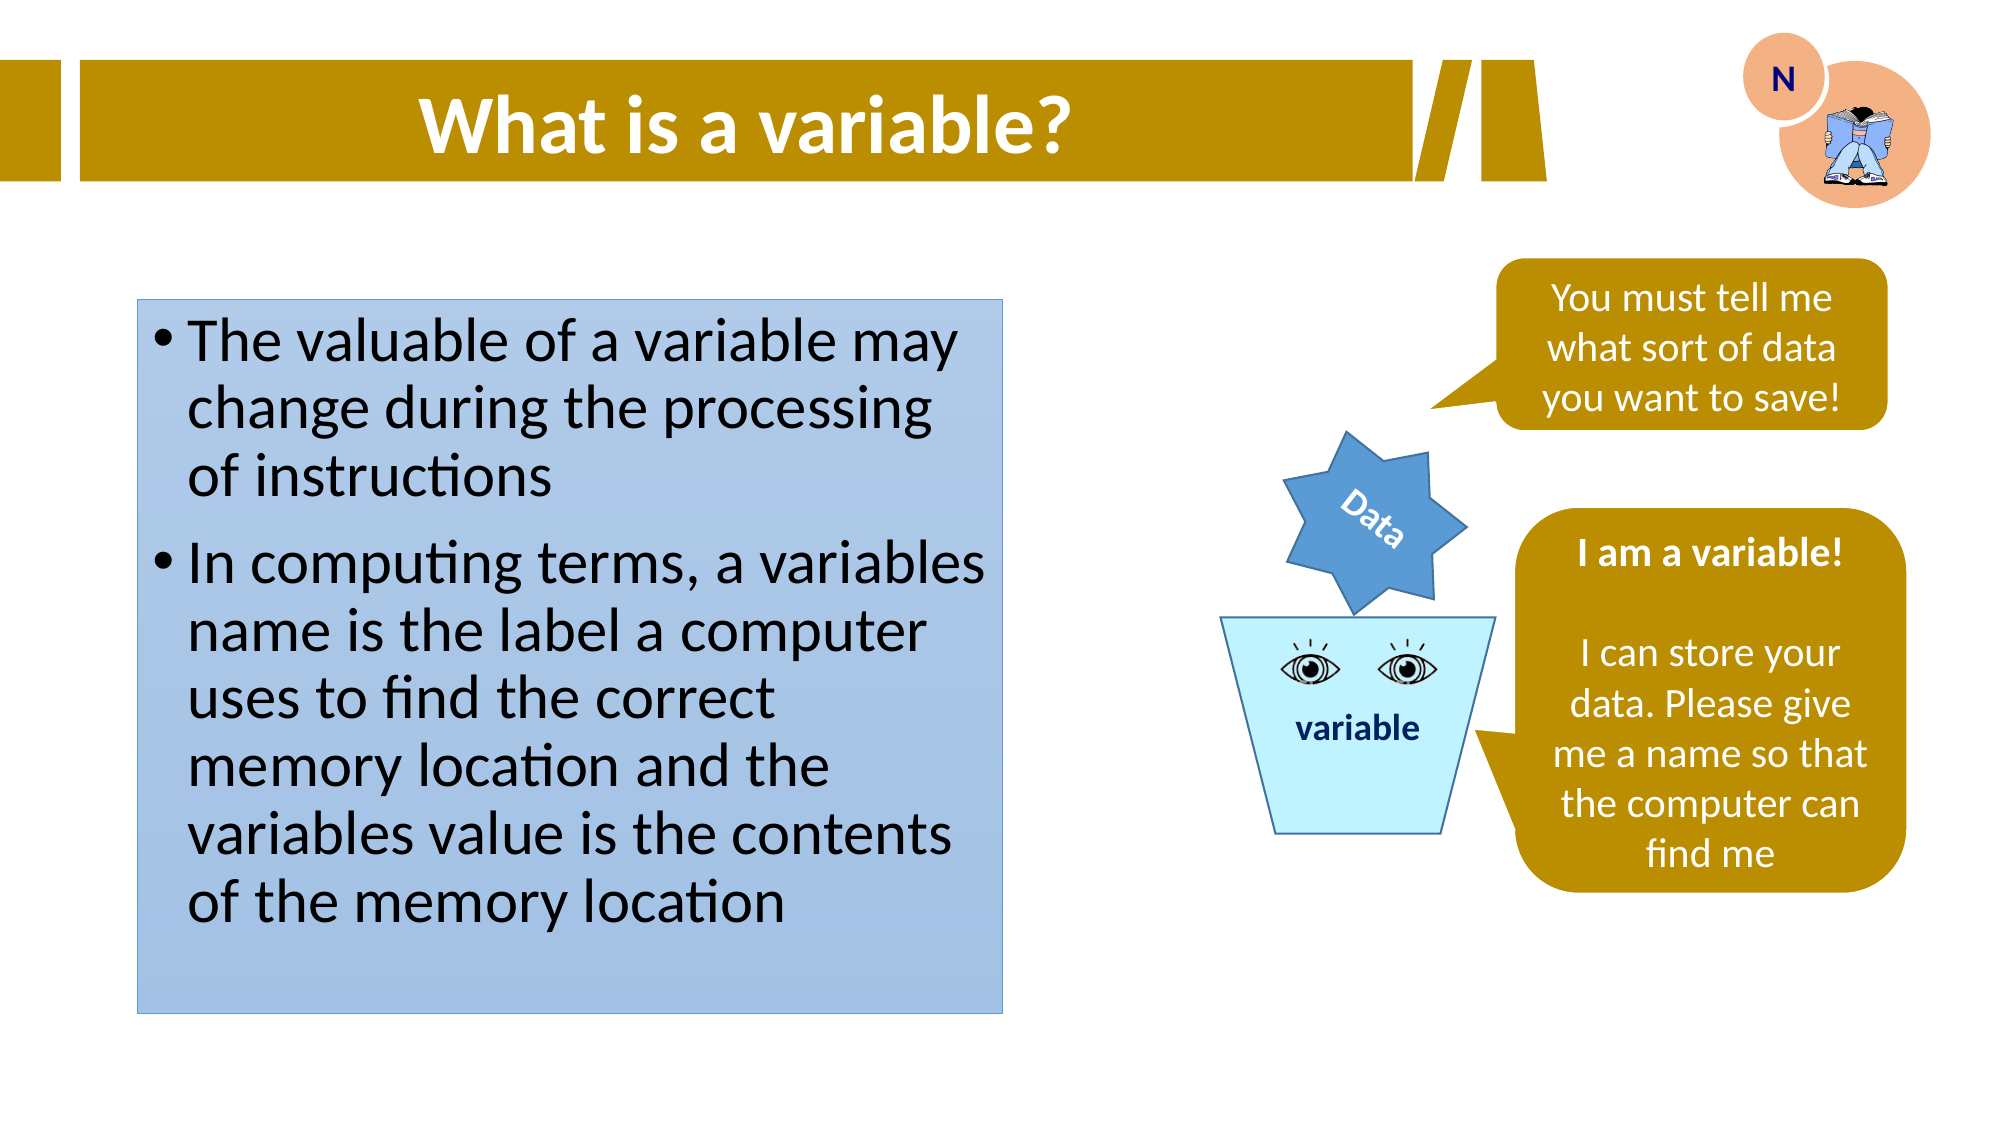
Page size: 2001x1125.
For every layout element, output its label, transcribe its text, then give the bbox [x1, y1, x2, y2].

list The valuable of a variable may change during the processing of instructions In computing terms, a variables name is the label a computer uses to find the correct memory location and the variables value is the contents of the memory location [137, 299, 1003, 1014]
text_box I am a variable! I can store your data. Please give me a name so that the computer can find me [1471, 505, 1909, 895]
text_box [1723, 32, 1931, 209]
text_box You must tell me what sort of data you want to save! [1425, 256, 1890, 433]
picture [1367, 631, 1447, 697]
picture [1269, 631, 1349, 697]
text_box What is a variable? [79, 59, 1414, 182]
text_box [1480, 58, 1549, 183]
text_box Data [1282, 430, 1469, 617]
text_box variable [1219, 616, 1497, 835]
text_box [1413, 58, 1474, 183]
text_box [0, 59, 62, 182]
